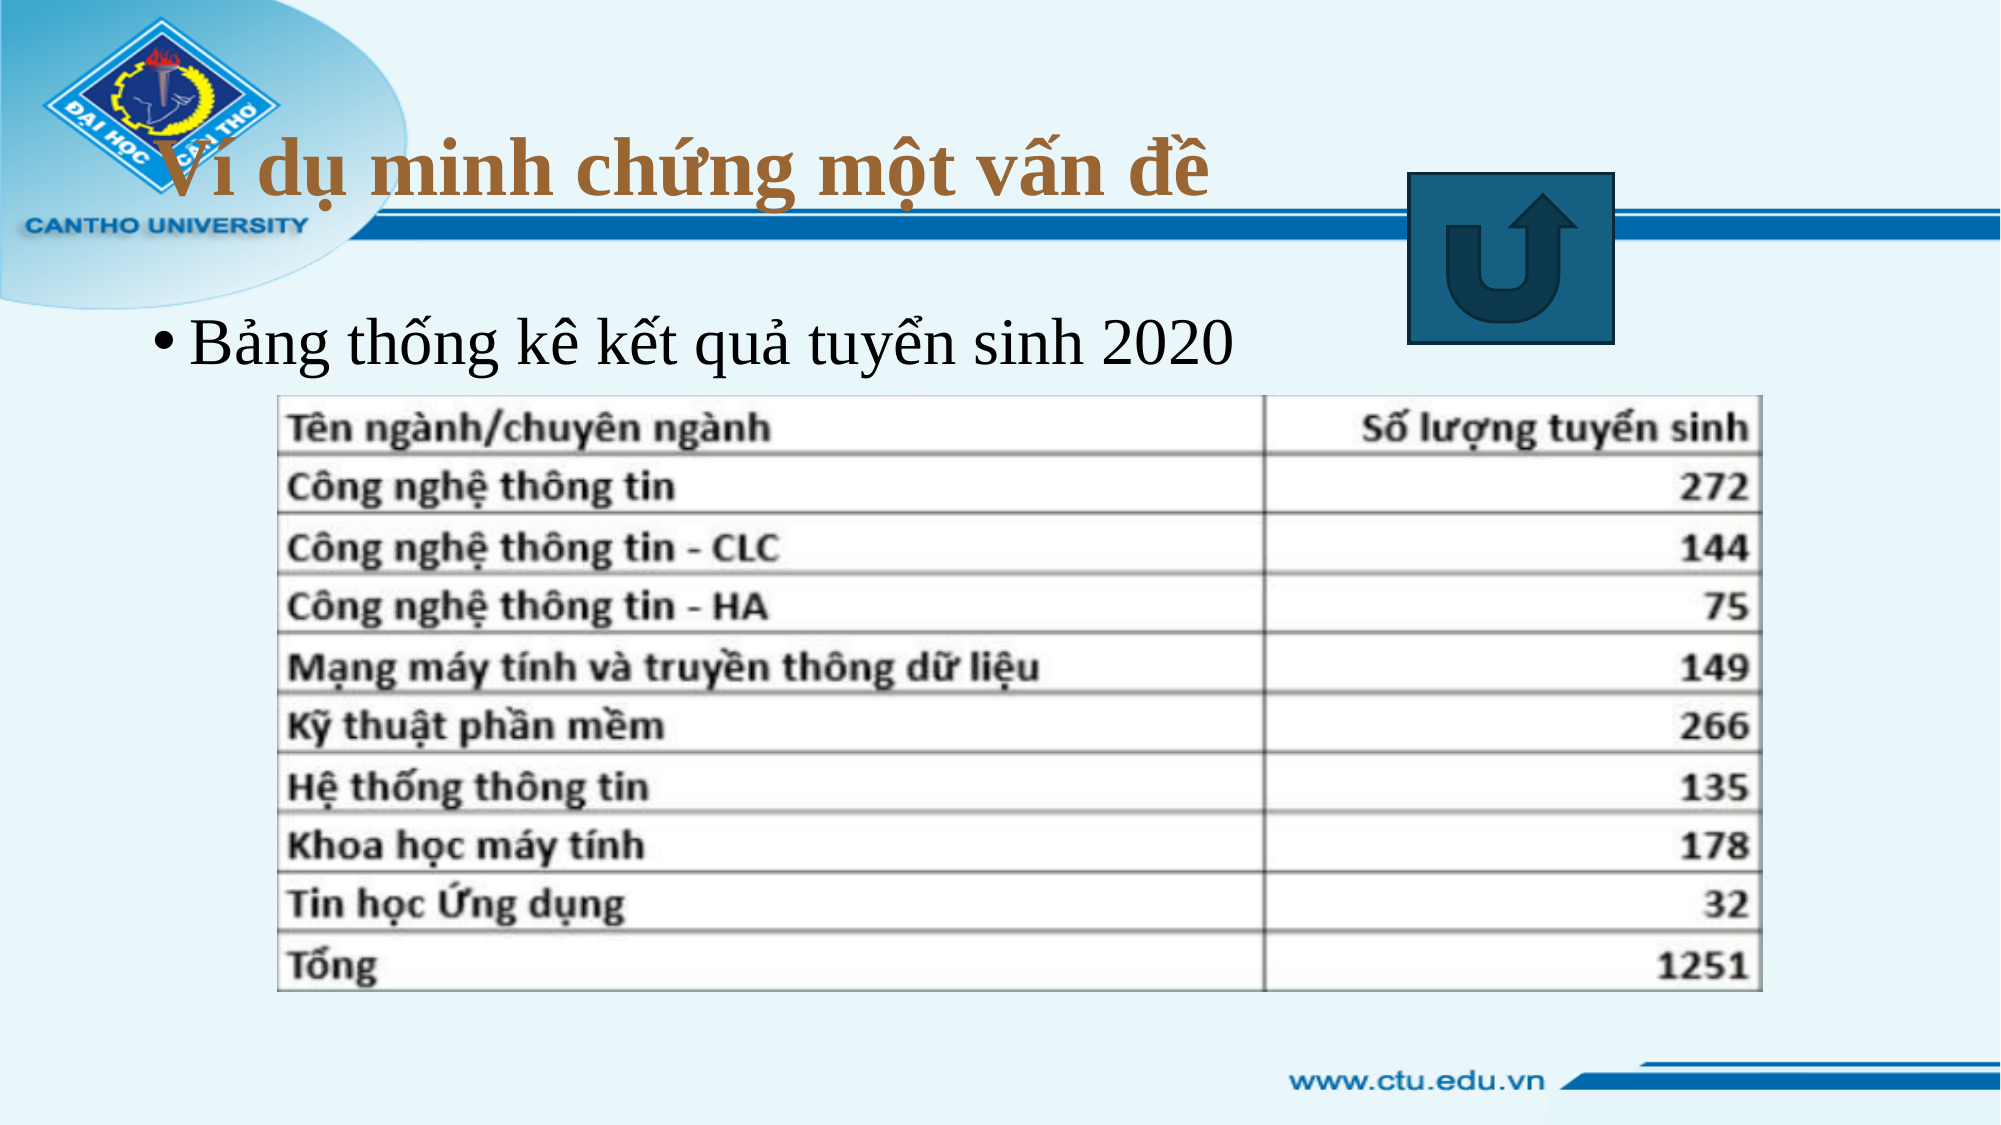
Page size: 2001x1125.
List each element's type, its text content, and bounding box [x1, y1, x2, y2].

title Ví dụ minh chứng một vấn đề [137, 59, 1863, 278]
picture [0, 0, 2001, 1125]
list Bảng thống kê kết quả tuyển sinh 2020 [137, 299, 1863, 1014]
text_box [1407, 172, 1615, 345]
